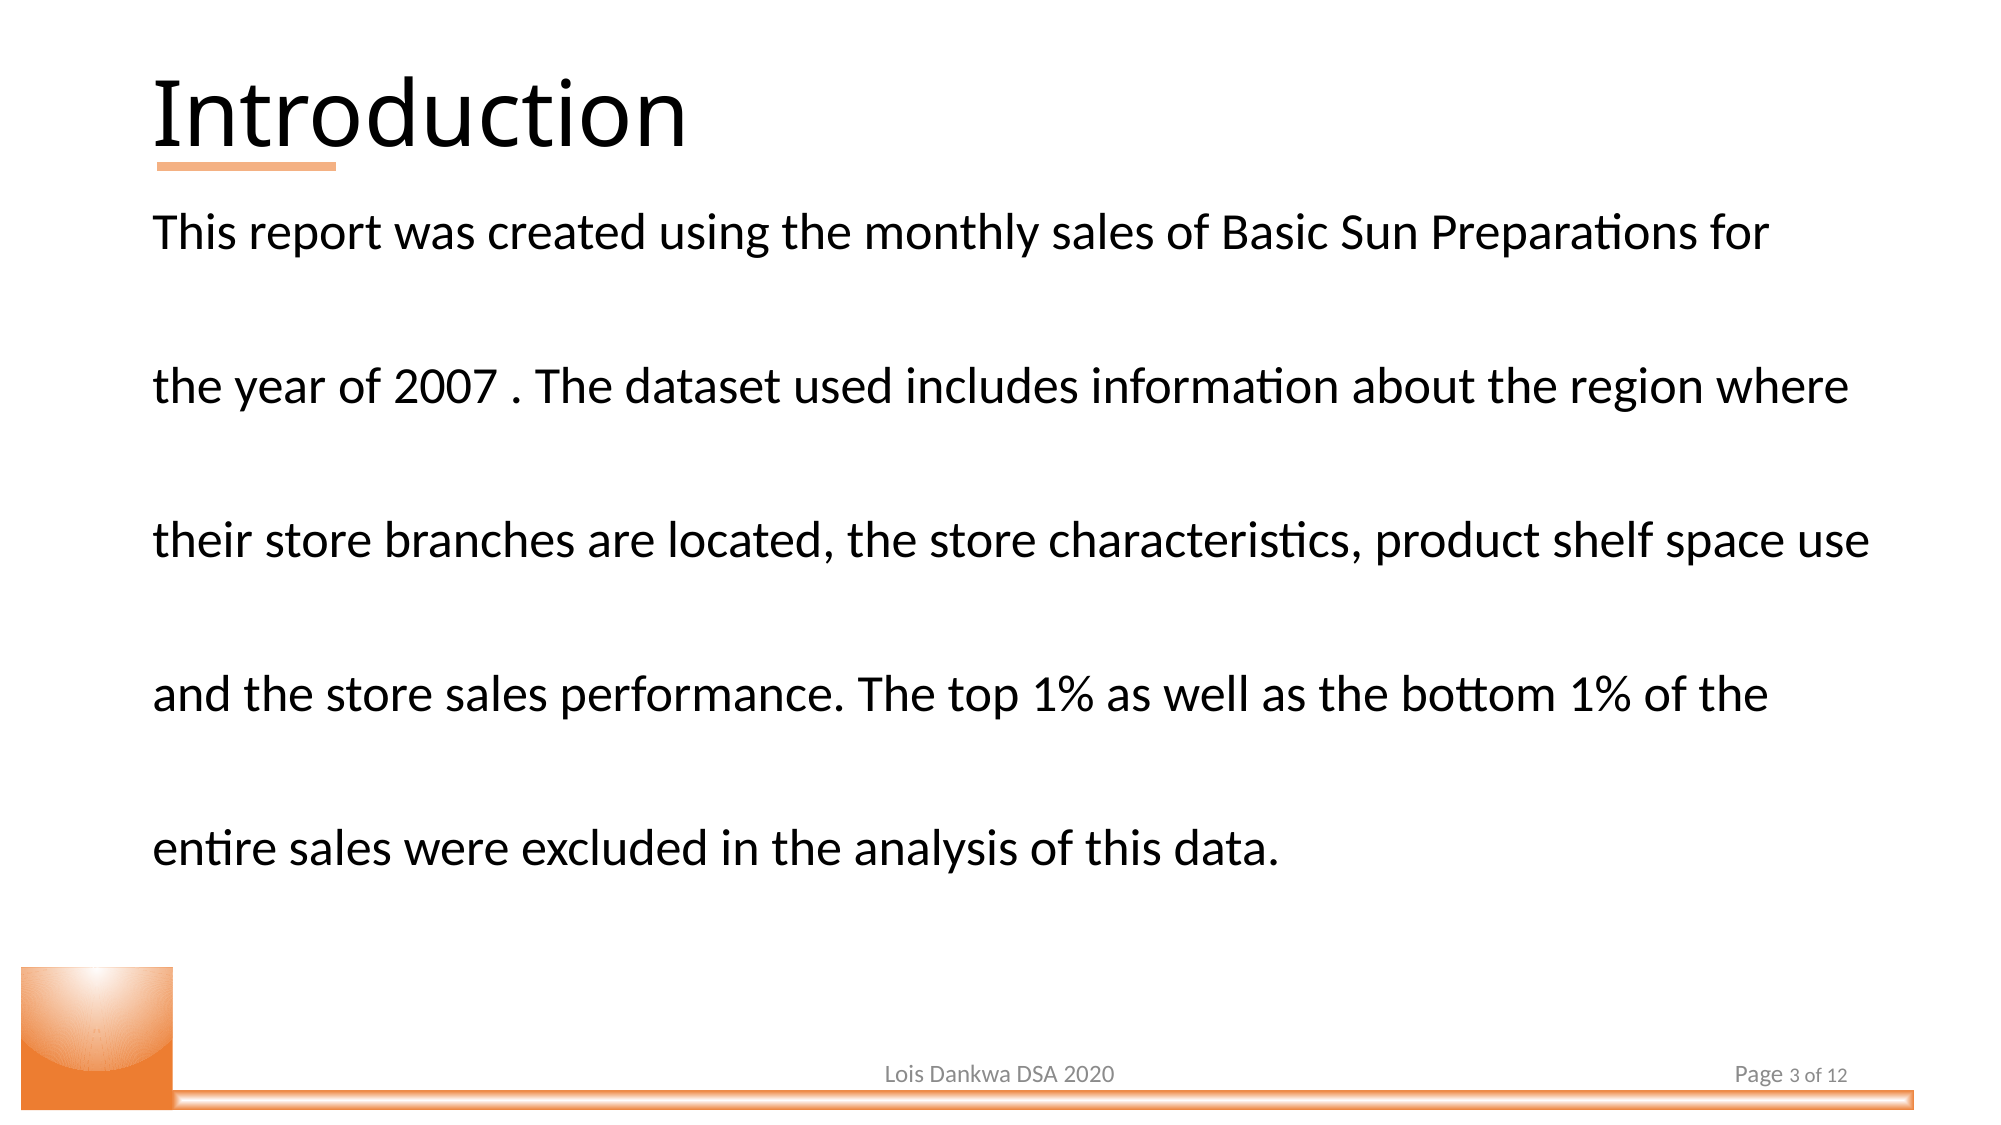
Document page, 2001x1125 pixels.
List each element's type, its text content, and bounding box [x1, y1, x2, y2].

footer Lois Dankwa DSA 2020 [662, 1042, 1338, 1089]
text_box Introduction [137, 59, 1863, 197]
text_box This report was created using the monthly sales of Basic Sun Preparations for the year of 2007 . The dataset used includes information about the region where their store branches are located, the store characteristics, product shelf space use and the store sales performance. The top 1% as well as the bottom 1% of the entire sales were excluded in the analysis of this data. [137, 197, 1898, 968]
slide_number Page 3 of 12 [1700, 1042, 1863, 1103]
text_box [172, 1089, 1915, 1111]
text_box [21, 967, 173, 1111]
